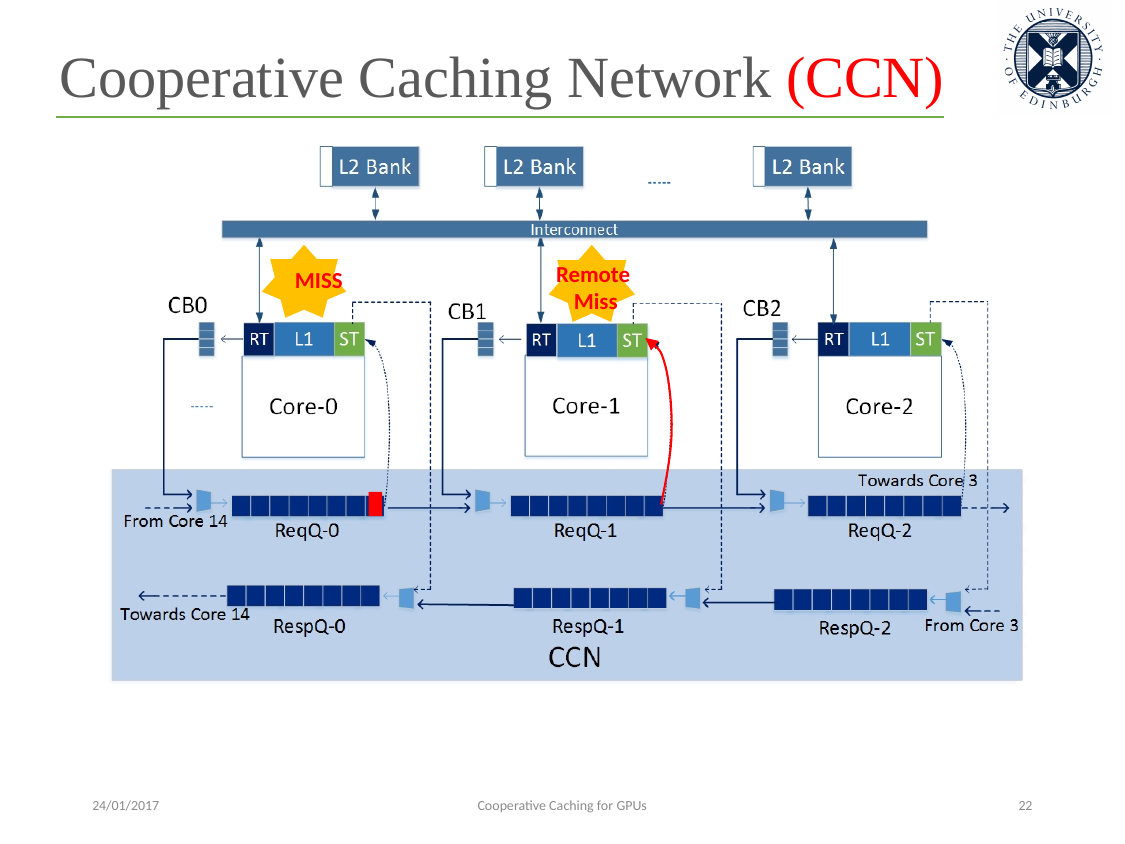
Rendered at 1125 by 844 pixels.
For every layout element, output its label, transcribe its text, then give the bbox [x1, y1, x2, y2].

picture [108, 144, 1029, 691]
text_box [261, 244, 371, 322]
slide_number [77, 782, 331, 827]
footer Cooperative Caching for GPUs [372, 782, 753, 827]
picture [994, 0, 1112, 118]
text_box Cooperative Caching Network (CCN) [44, 31, 994, 116]
slide_number 22 [794, 782, 1048, 827]
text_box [537, 244, 649, 322]
